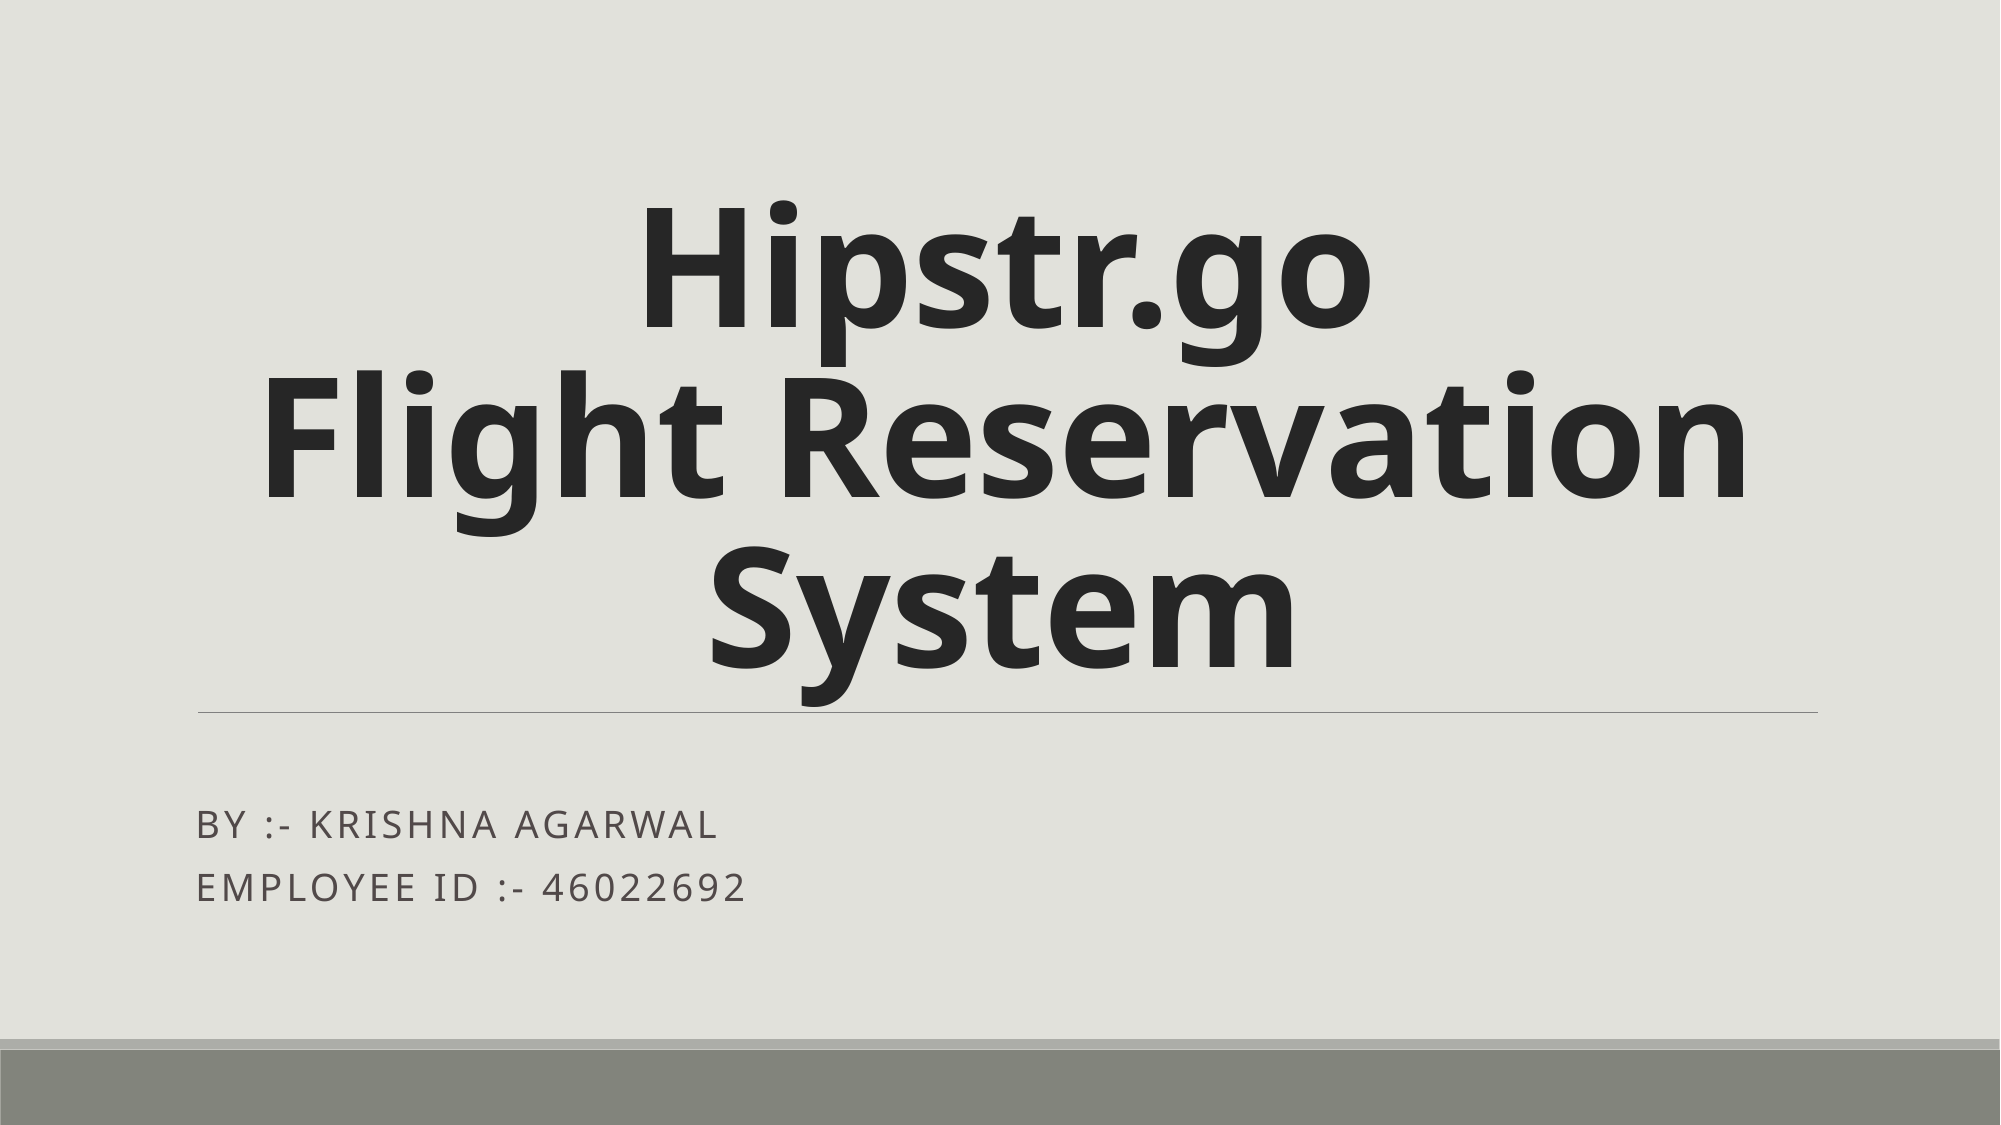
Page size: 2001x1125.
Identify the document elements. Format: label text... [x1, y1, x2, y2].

subtitle By :- KRISHNA AGARWAL Employee Id :- 46022692 [180, 730, 1831, 919]
title Hipstr.go Flight Reservation System [180, 124, 1830, 710]
